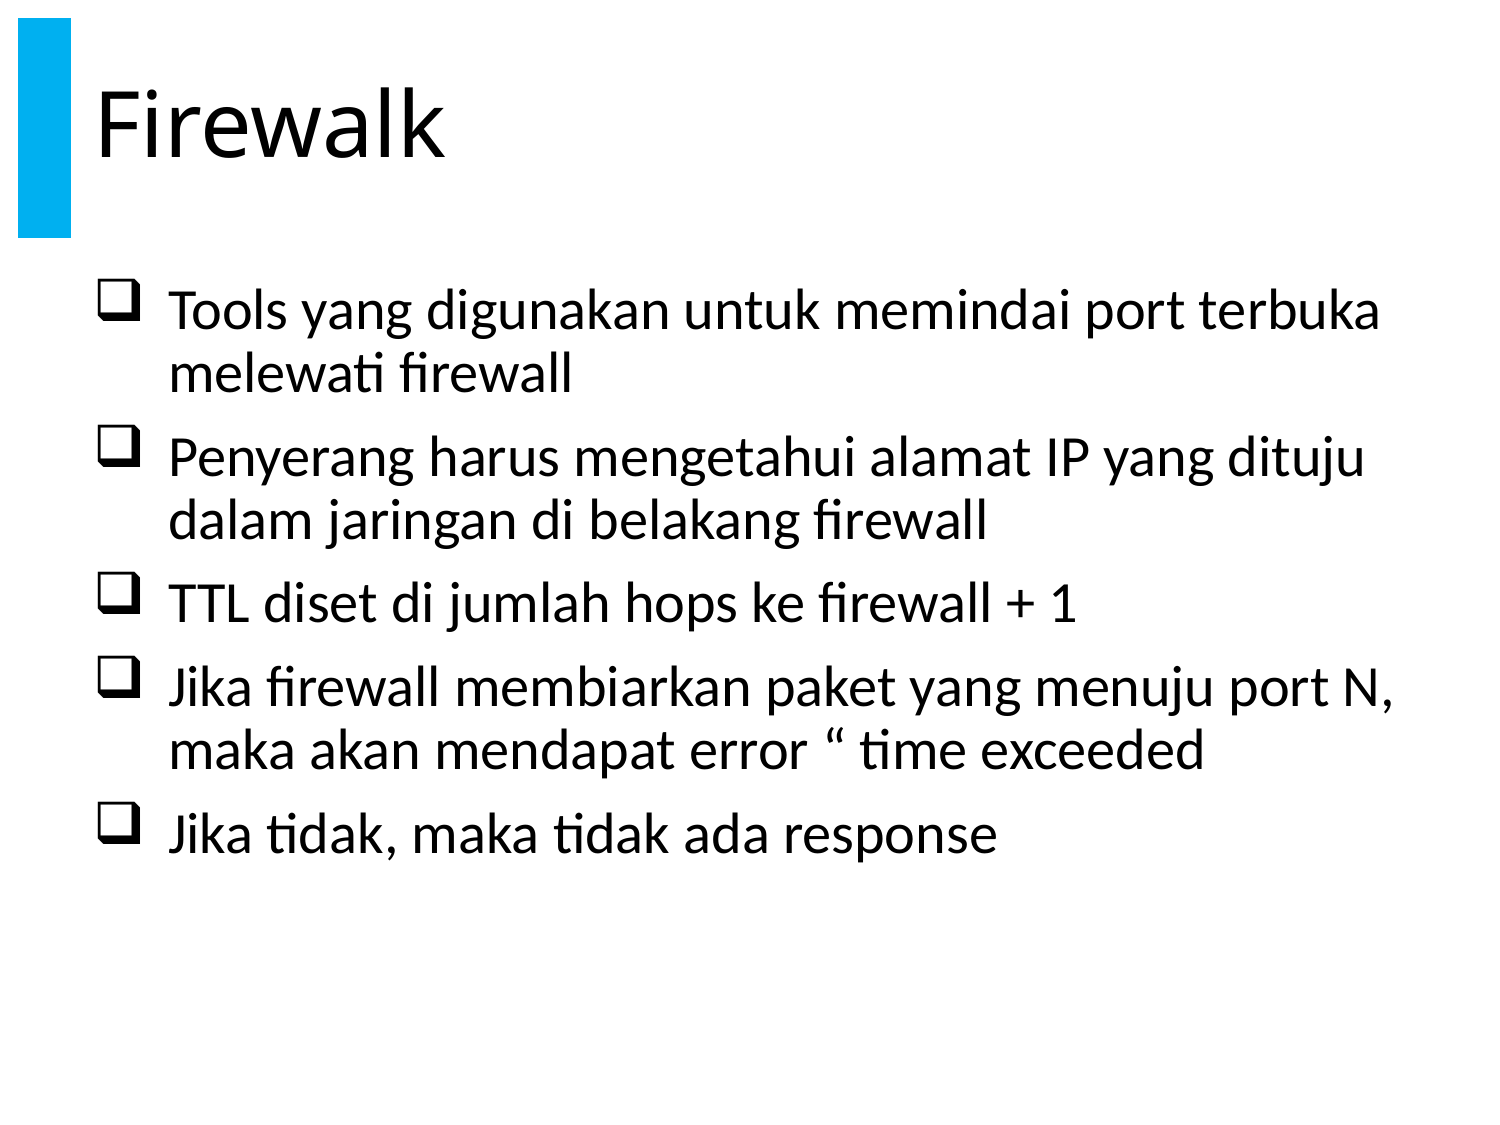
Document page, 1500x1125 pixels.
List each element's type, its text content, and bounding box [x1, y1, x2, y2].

title Firewalk [78, 19, 1443, 237]
list Tools yang digunakan untuk memindai port terbuka melewati firewall Penyerang harus mengetahui alamat IP yang dituju dalam jaringan di belakang firewall TTL diset di jumlah hops ke firewall + 1 Jika firewall membiarkan paket yang menuju port N, maka akan mendapat error “ time exceeded Jika tidak, maka tidak ada response [78, 272, 1443, 1070]
